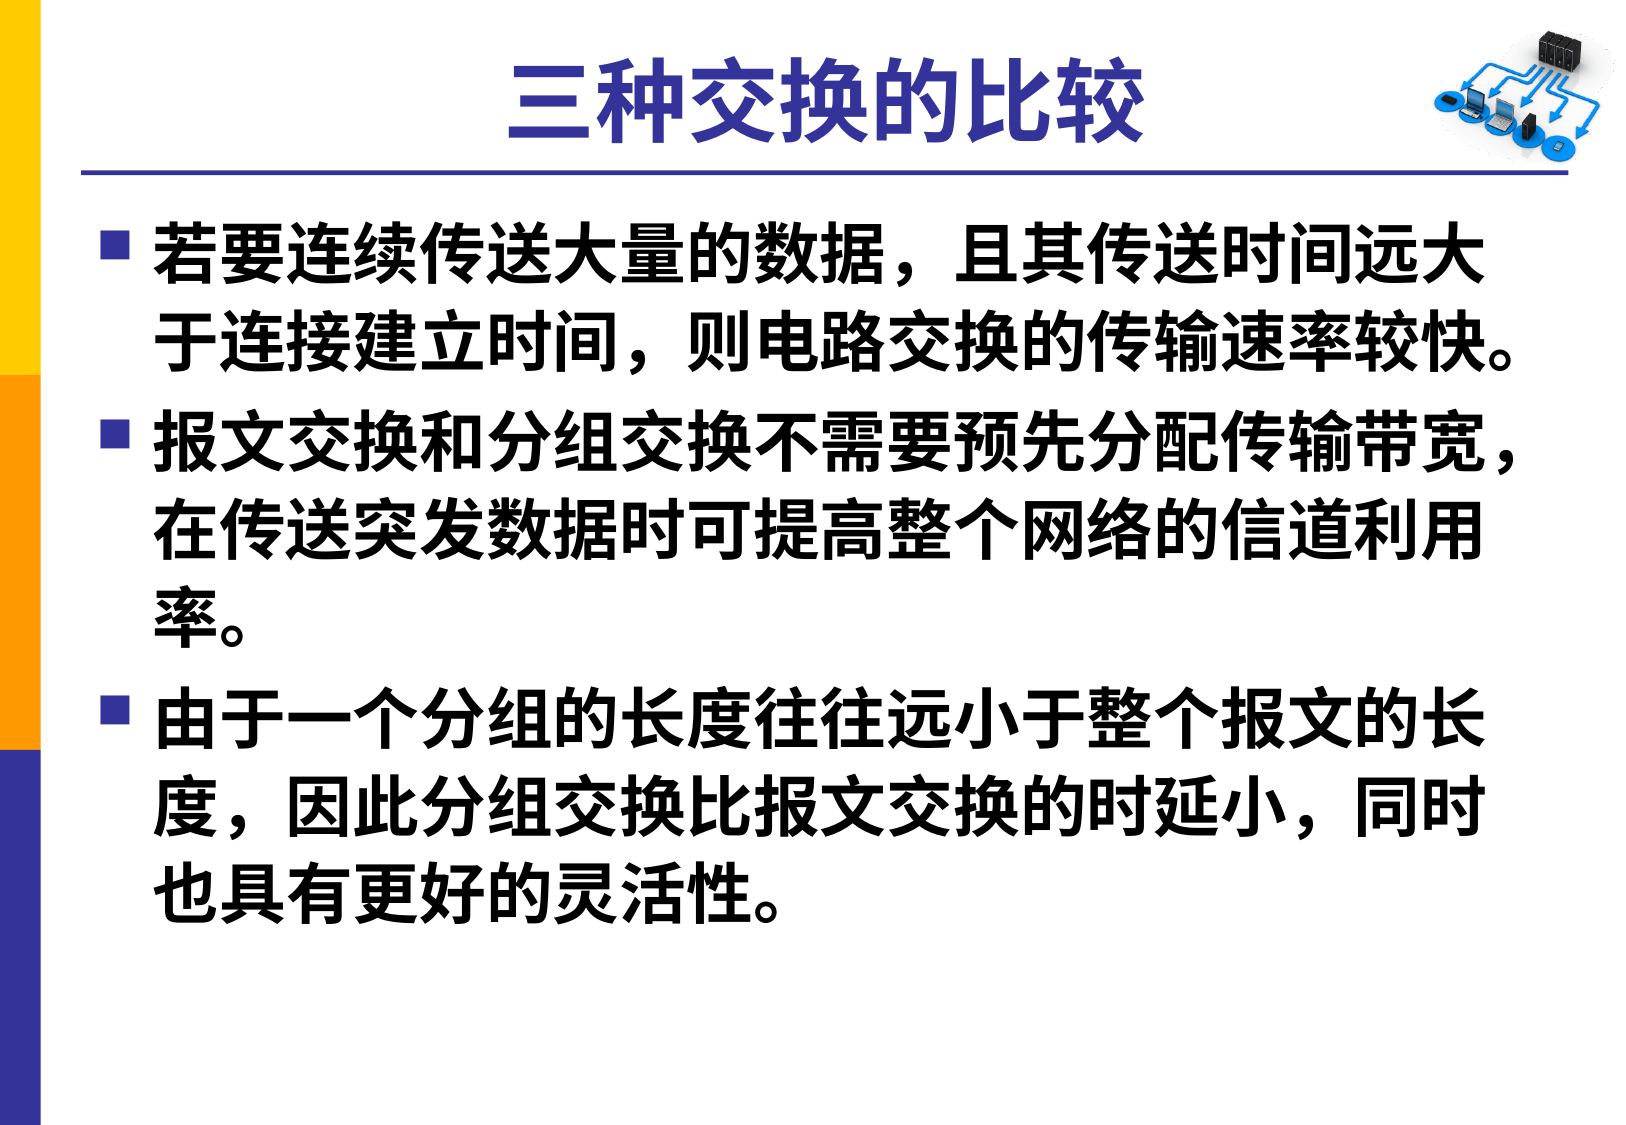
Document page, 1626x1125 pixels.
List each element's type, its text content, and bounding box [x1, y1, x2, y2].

picture [1431, 30, 1616, 165]
title 三种交换的比较 [81, 30, 1569, 161]
list 若要连续传送大量的数据，且其传送时间远大于连接建立时间，则电路交换的传输速率较快。 报文交换和分组交换不需要预先分配传输带宽，在传送突发数据时可提高整个网络的信道利用率。 由于一个分组的长度往往远小于整个报文的长度，因此分组交换比报文交换的时延小，同时也具有更好的灵活性。 [81, 196, 1569, 1006]
